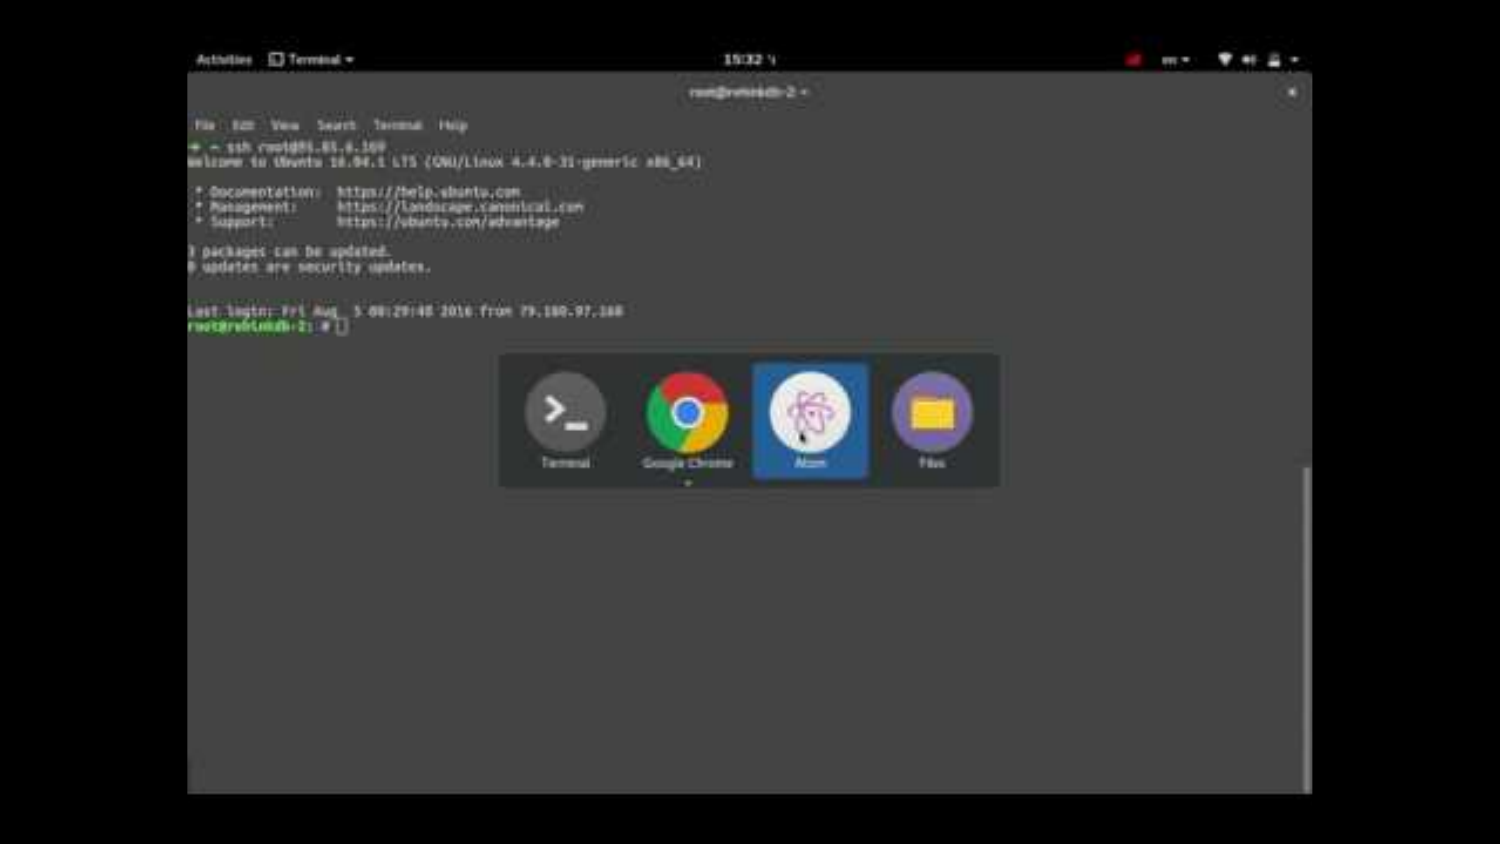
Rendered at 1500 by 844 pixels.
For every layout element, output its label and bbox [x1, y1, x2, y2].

text_box [187, 0, 1313, 844]
